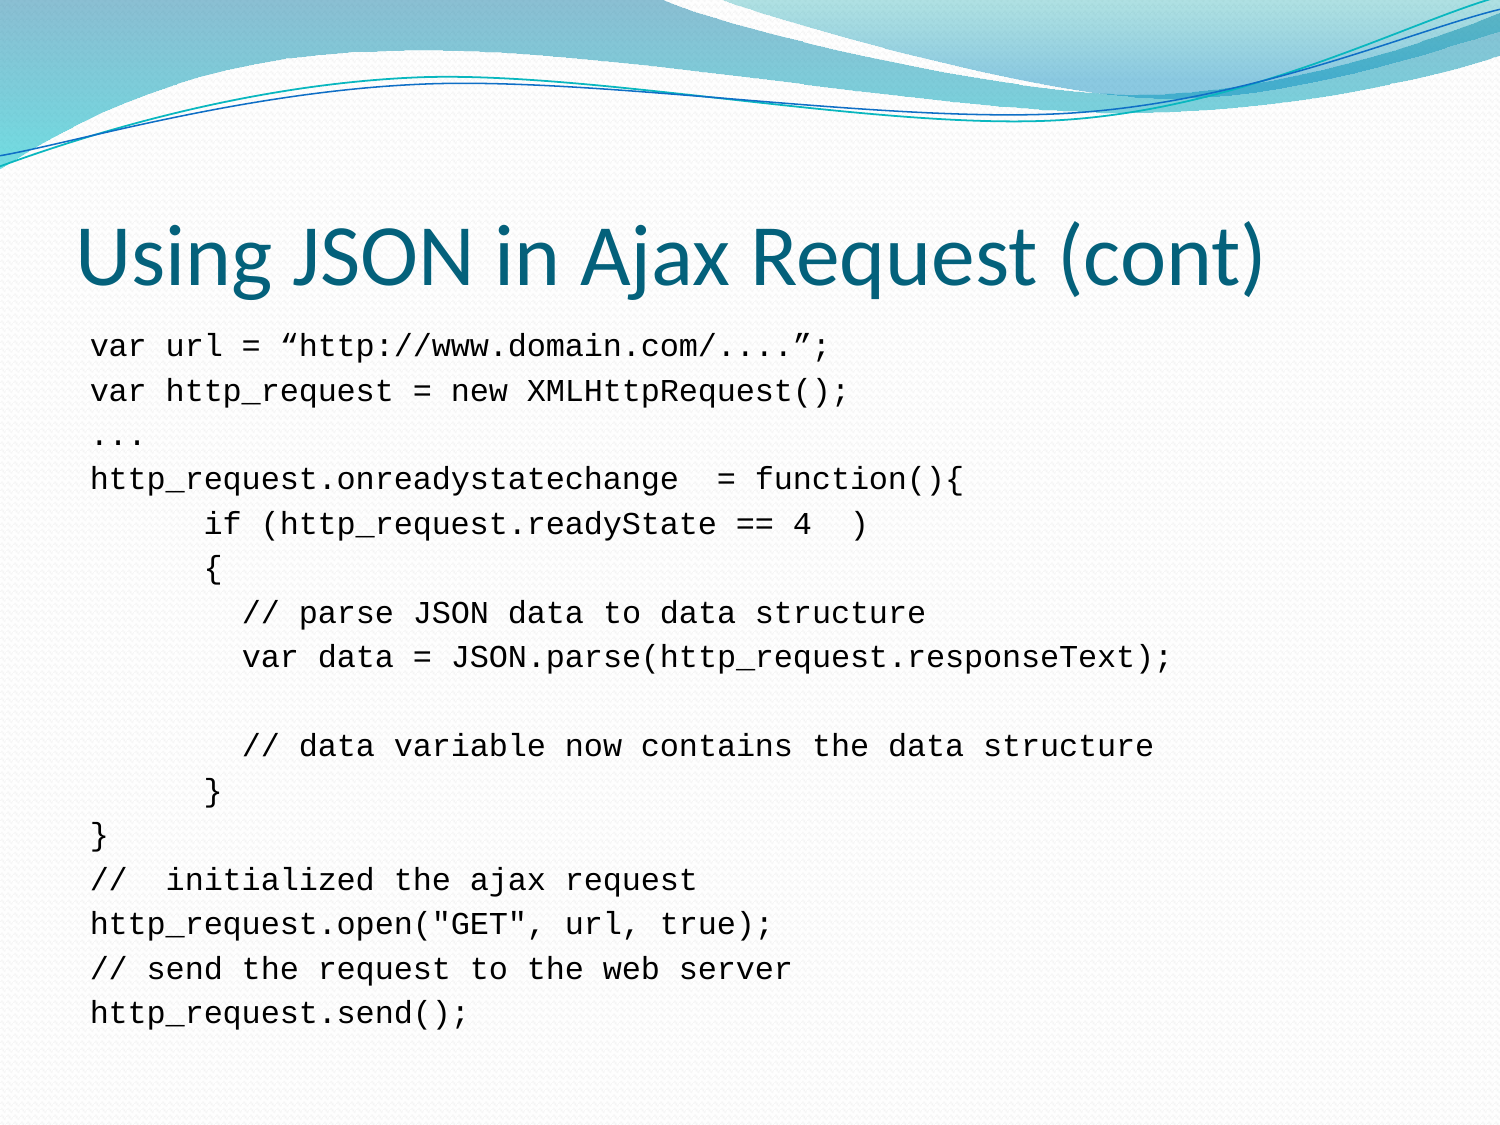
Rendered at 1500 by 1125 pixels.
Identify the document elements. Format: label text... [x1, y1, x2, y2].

title Using JSON in Ajax Request (cont) [75, 115, 1425, 303]
list var url = “http://www.domain.com/....”; var http_request = new XMLHttpRequest(); ... http_request.onreadystatechange = function(){ if (http_request.readyState == 4 ) { // parse JSON data to data structure var data = JSON.parse(http_request.responseText); // data variable now contains the data structure } } // initialized the ajax request http_request.open("GET", url, true); // send the request to the web server http_request.send(); [75, 317, 1425, 1038]
